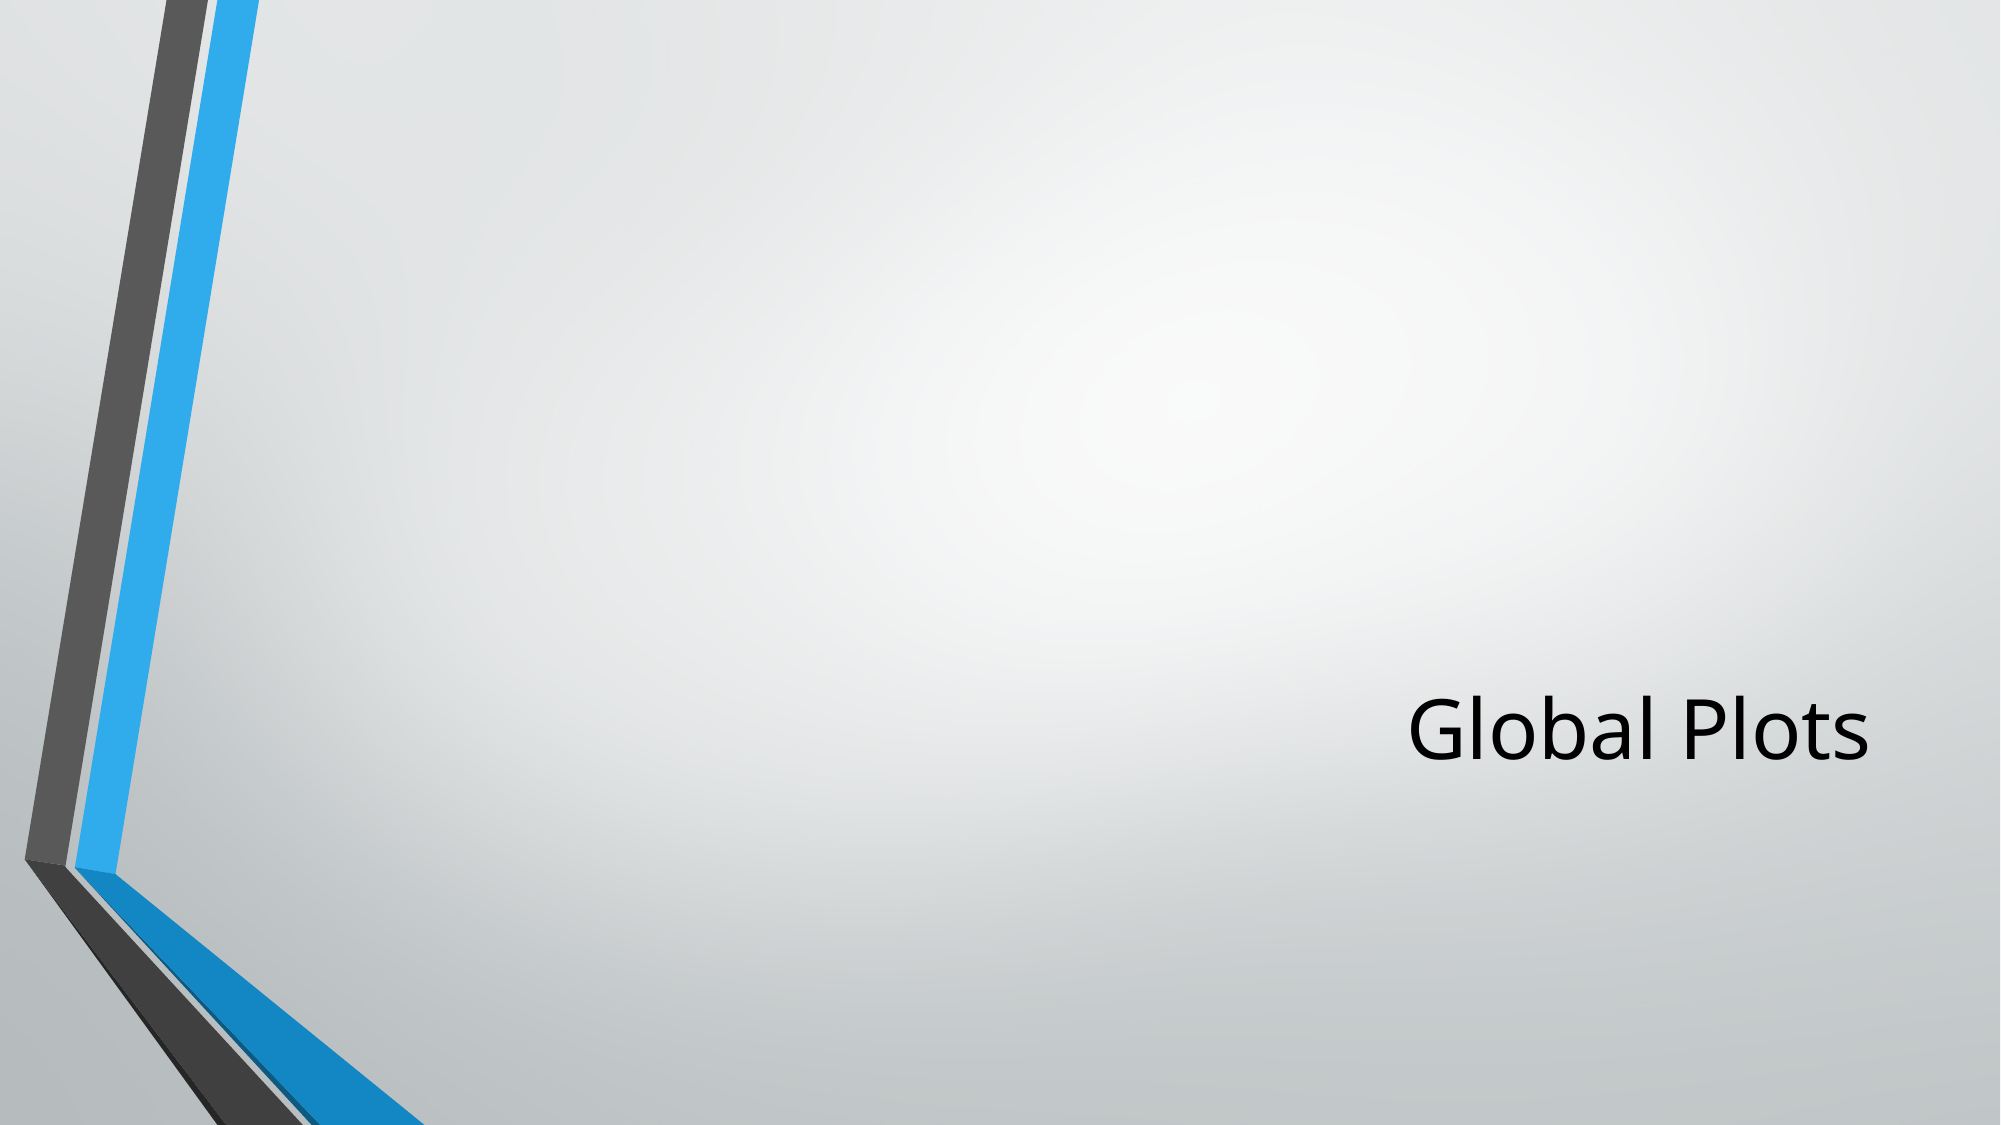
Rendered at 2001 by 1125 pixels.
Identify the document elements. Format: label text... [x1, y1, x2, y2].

title Global Plots [421, 437, 1887, 784]
